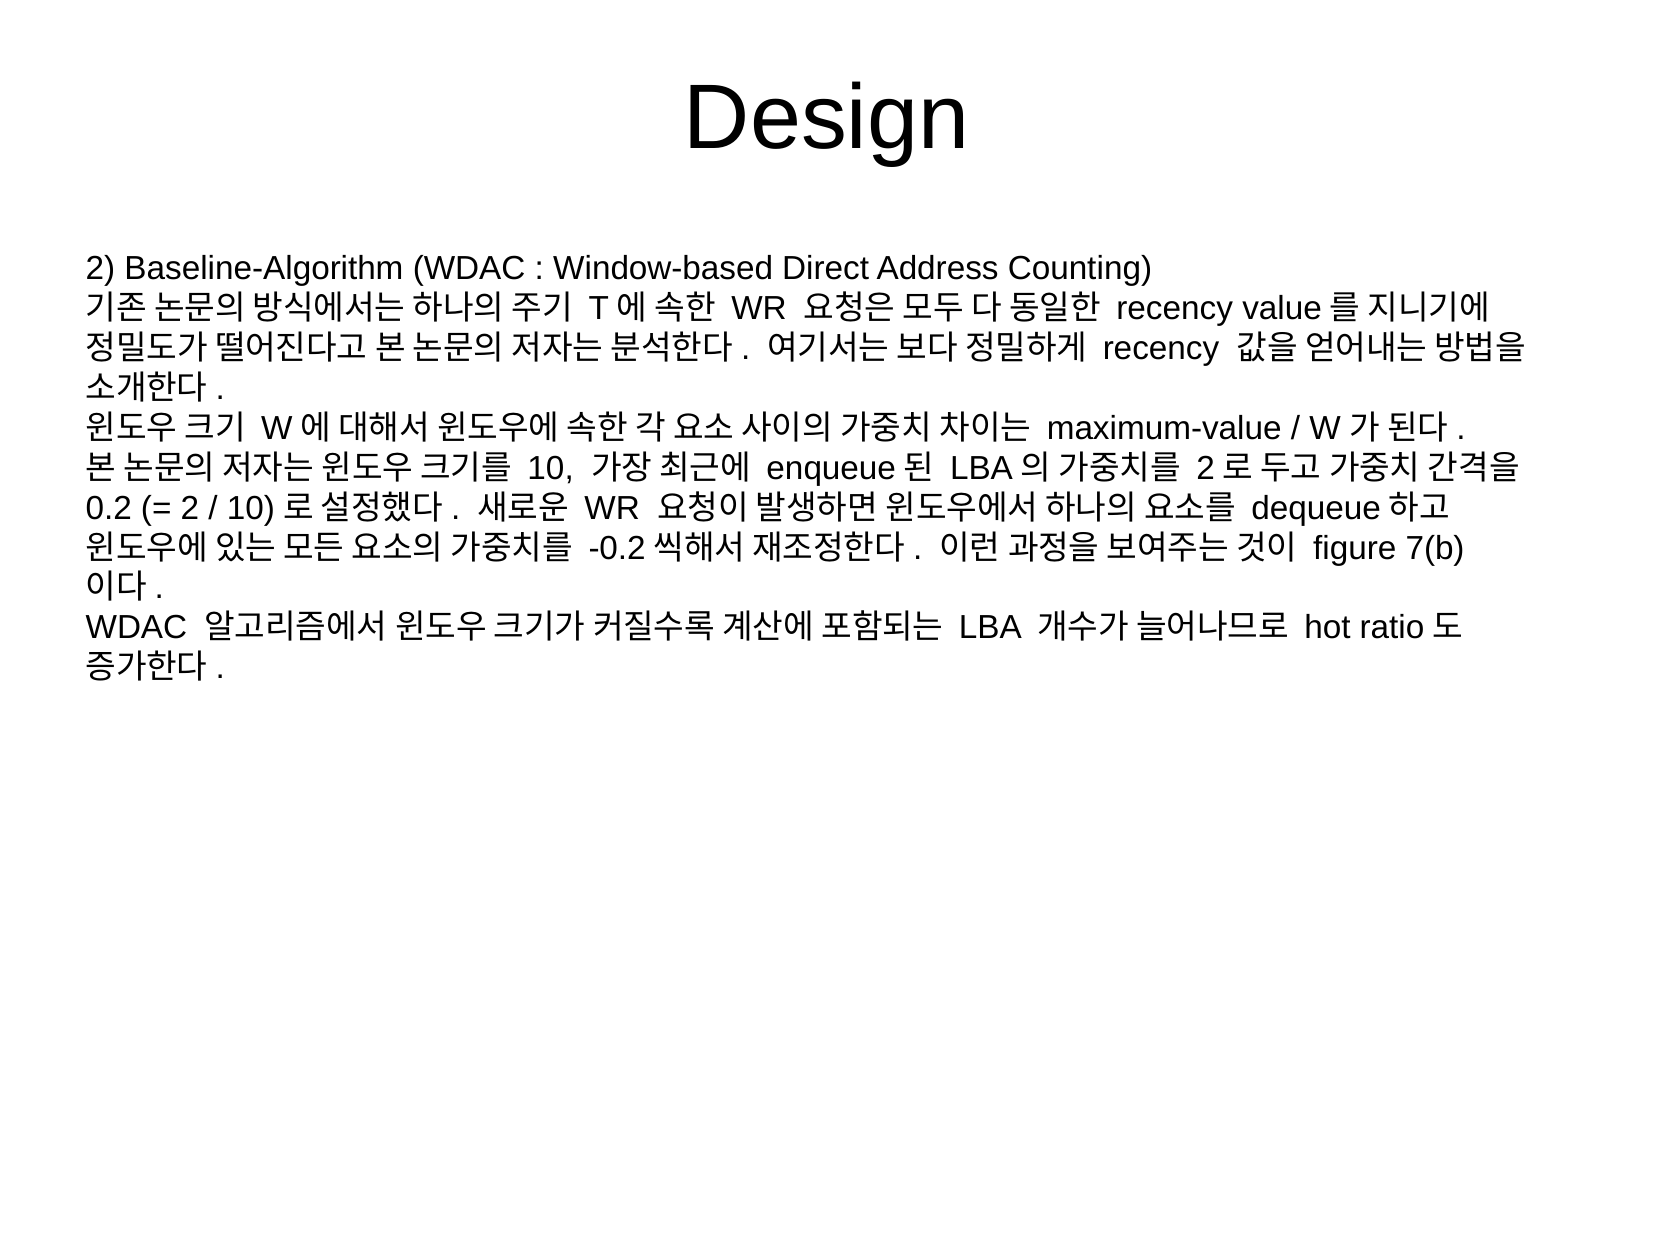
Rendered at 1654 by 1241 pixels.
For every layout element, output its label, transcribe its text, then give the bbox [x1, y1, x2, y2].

text_box Design [82, 8, 1571, 216]
text_box 2) Baseline-Algorithm (WDAC : Window-based Direct Address Counting) 기존 논문의 방식에서는 하나의 주기 T에 속한 WR 요청은 모두 다 동일한 recency value를 지니기에 정밀도가 떨어진다고 본 논문의 저자는 분석한다. 여기서는 보다 정밀하게 recency 값을 얻어내는 방법을 소개한다. 윈도우 크기 W에 대해서 윈도우에 속한 각 요소 사이의 가중치 차이는 maximum-value / W가 된다. 본 논문의 저자는 윈도우 크기를 10, 가장 최근에 enqueue된 LBA의 가중치를 2로 두고 가중치 간격을 0.2 (= 2 / 10)로 설정했다. 새로운 WR 요청이 발생하면 윈도우에서 하나의 요소를 dequeue하고 윈도우에 있는 모든 요소의 가중치를 -0.2씩해서 재조정한다. 이런 과정을 보여주는 것이 figure 7(b) 이다. WDAC 알고리즘에서 윈도우 크기가 커질수록 계산에 포함되는 LBA 개수가 늘어나므로 hot ratio도 증가한다. [70, 238, 1564, 786]
